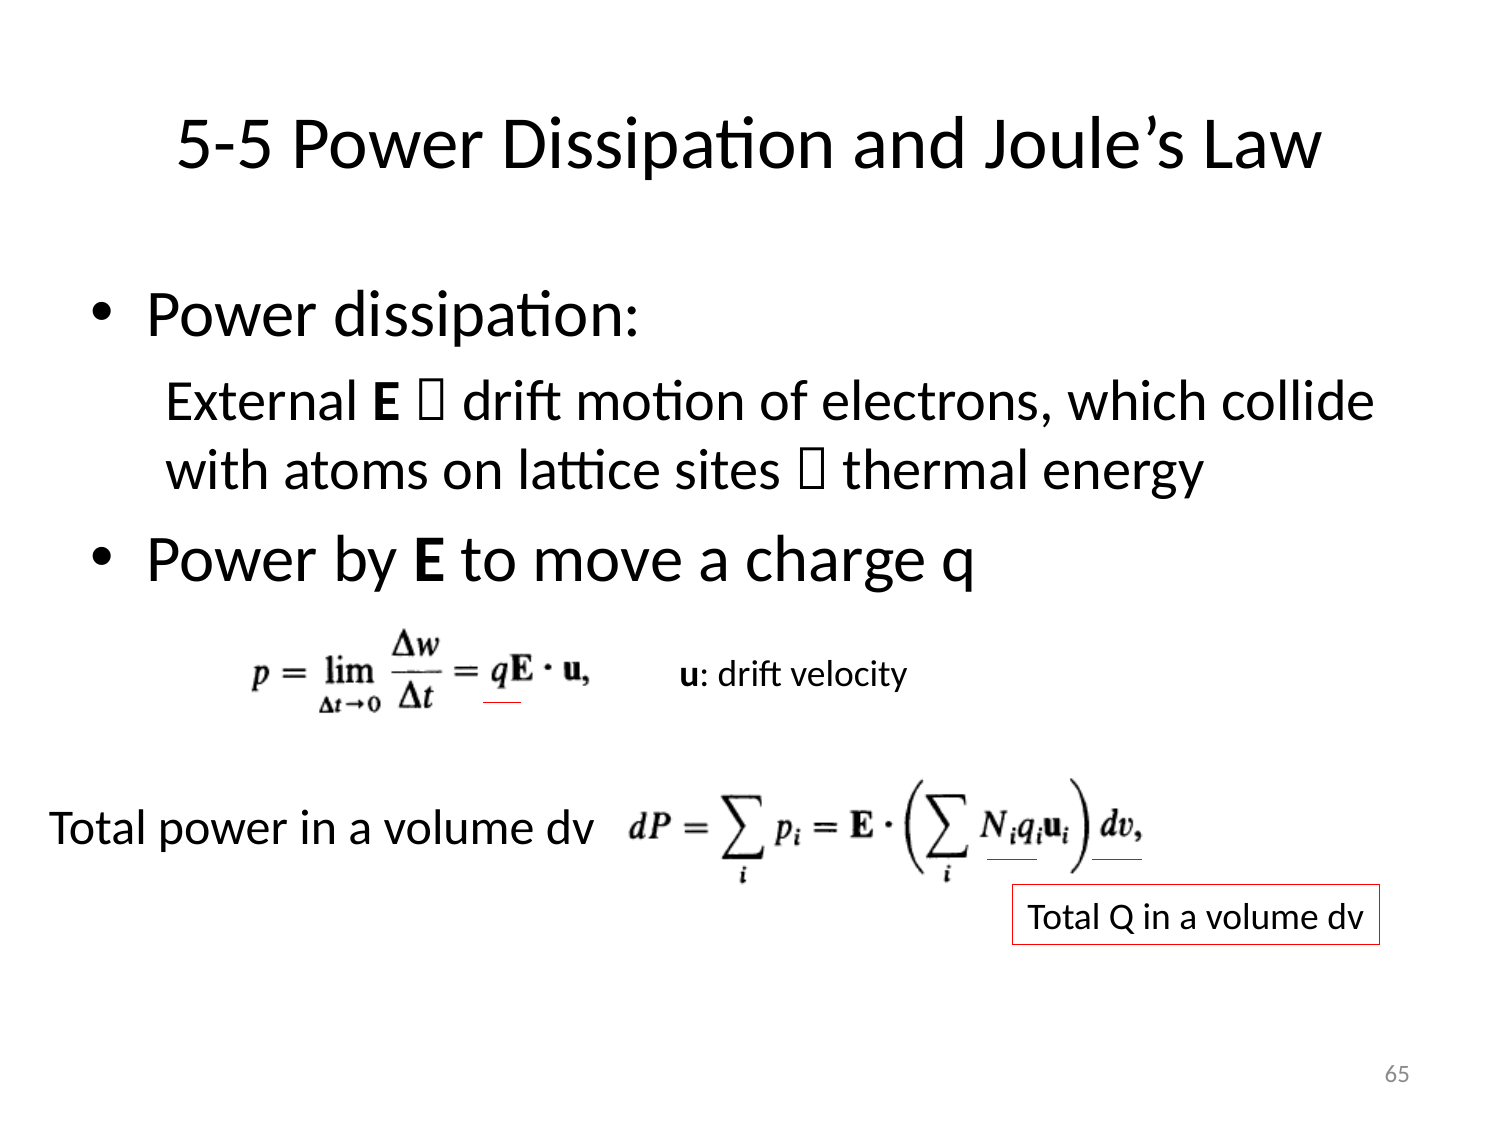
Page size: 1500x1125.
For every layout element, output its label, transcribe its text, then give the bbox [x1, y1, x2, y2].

list Power dissipation: External E  drift motion of electrons, which collide with atoms on lattice sites  thermal energy Power by E to move a charge q [75, 262, 1425, 1005]
picture [624, 774, 1152, 891]
text_box u: drift velocity [664, 641, 923, 702]
slide_number 65 [1074, 1042, 1425, 1103]
picture [249, 624, 594, 721]
title 5-5 Power Dissipation and Joule’s Law [75, 45, 1425, 233]
text_box Total Q in a volume dv [1012, 884, 1380, 945]
text_box Total power in a volume dv [33, 786, 610, 862]
